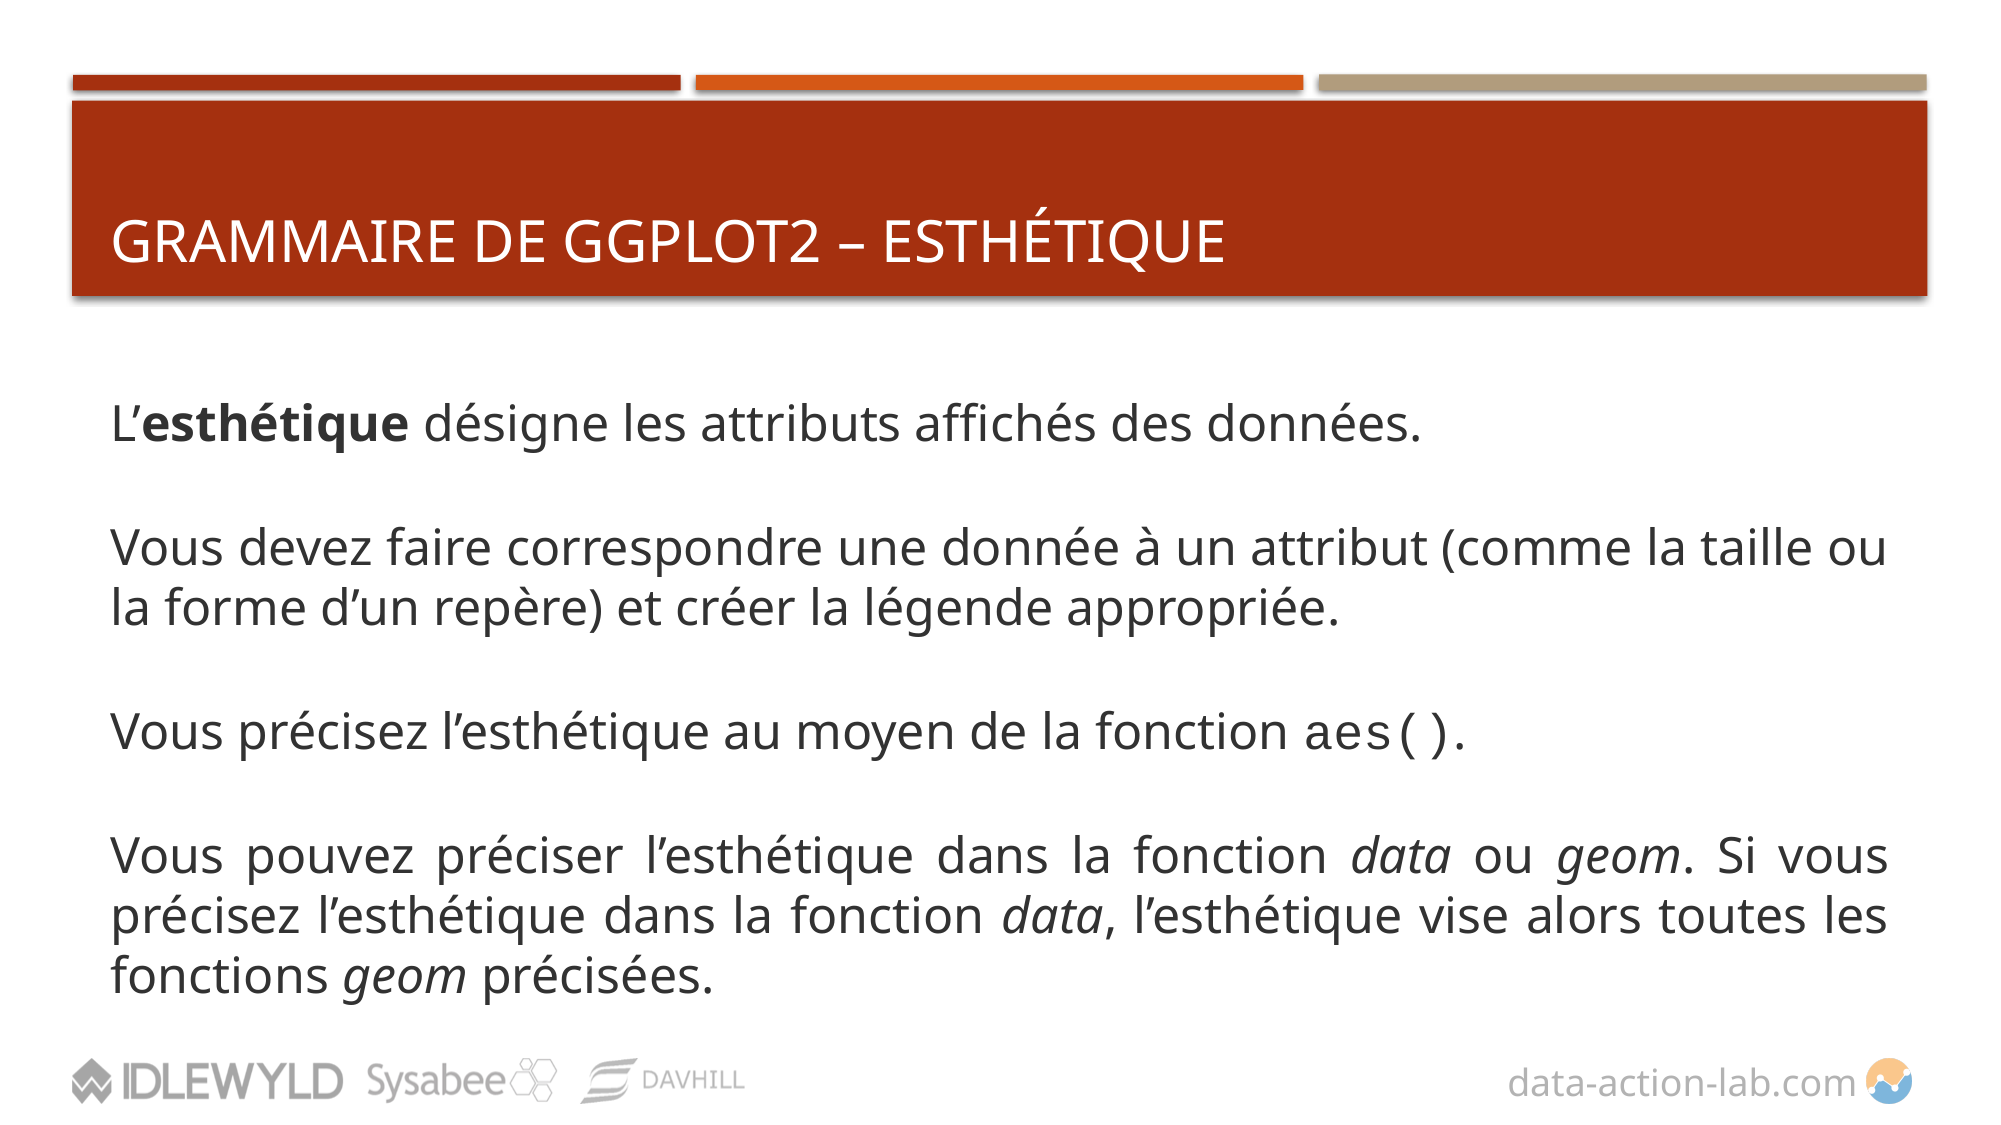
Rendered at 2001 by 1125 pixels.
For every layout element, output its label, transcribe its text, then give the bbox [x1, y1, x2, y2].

list L’esthétique désigne les attributs affichés des données. Vous devez faire correspondre une donnée à un attribut (comme la taille ou la forme d’un repère) et créer la légende appropriée. Vous précisez l’esthétique au moyen de la fonction aes(). Vous pouvez préciser l’esthétique dans la fonction data ou geom. Si vous précisez l’esthétique dans la fonction data, l’esthétique vise alors toutes les fonctions geom précisées. [95, 357, 1905, 1037]
picture [72, 1058, 745, 1104]
title Grammaire de ggplot2 – esTHÉTIQUE [95, 115, 1905, 282]
